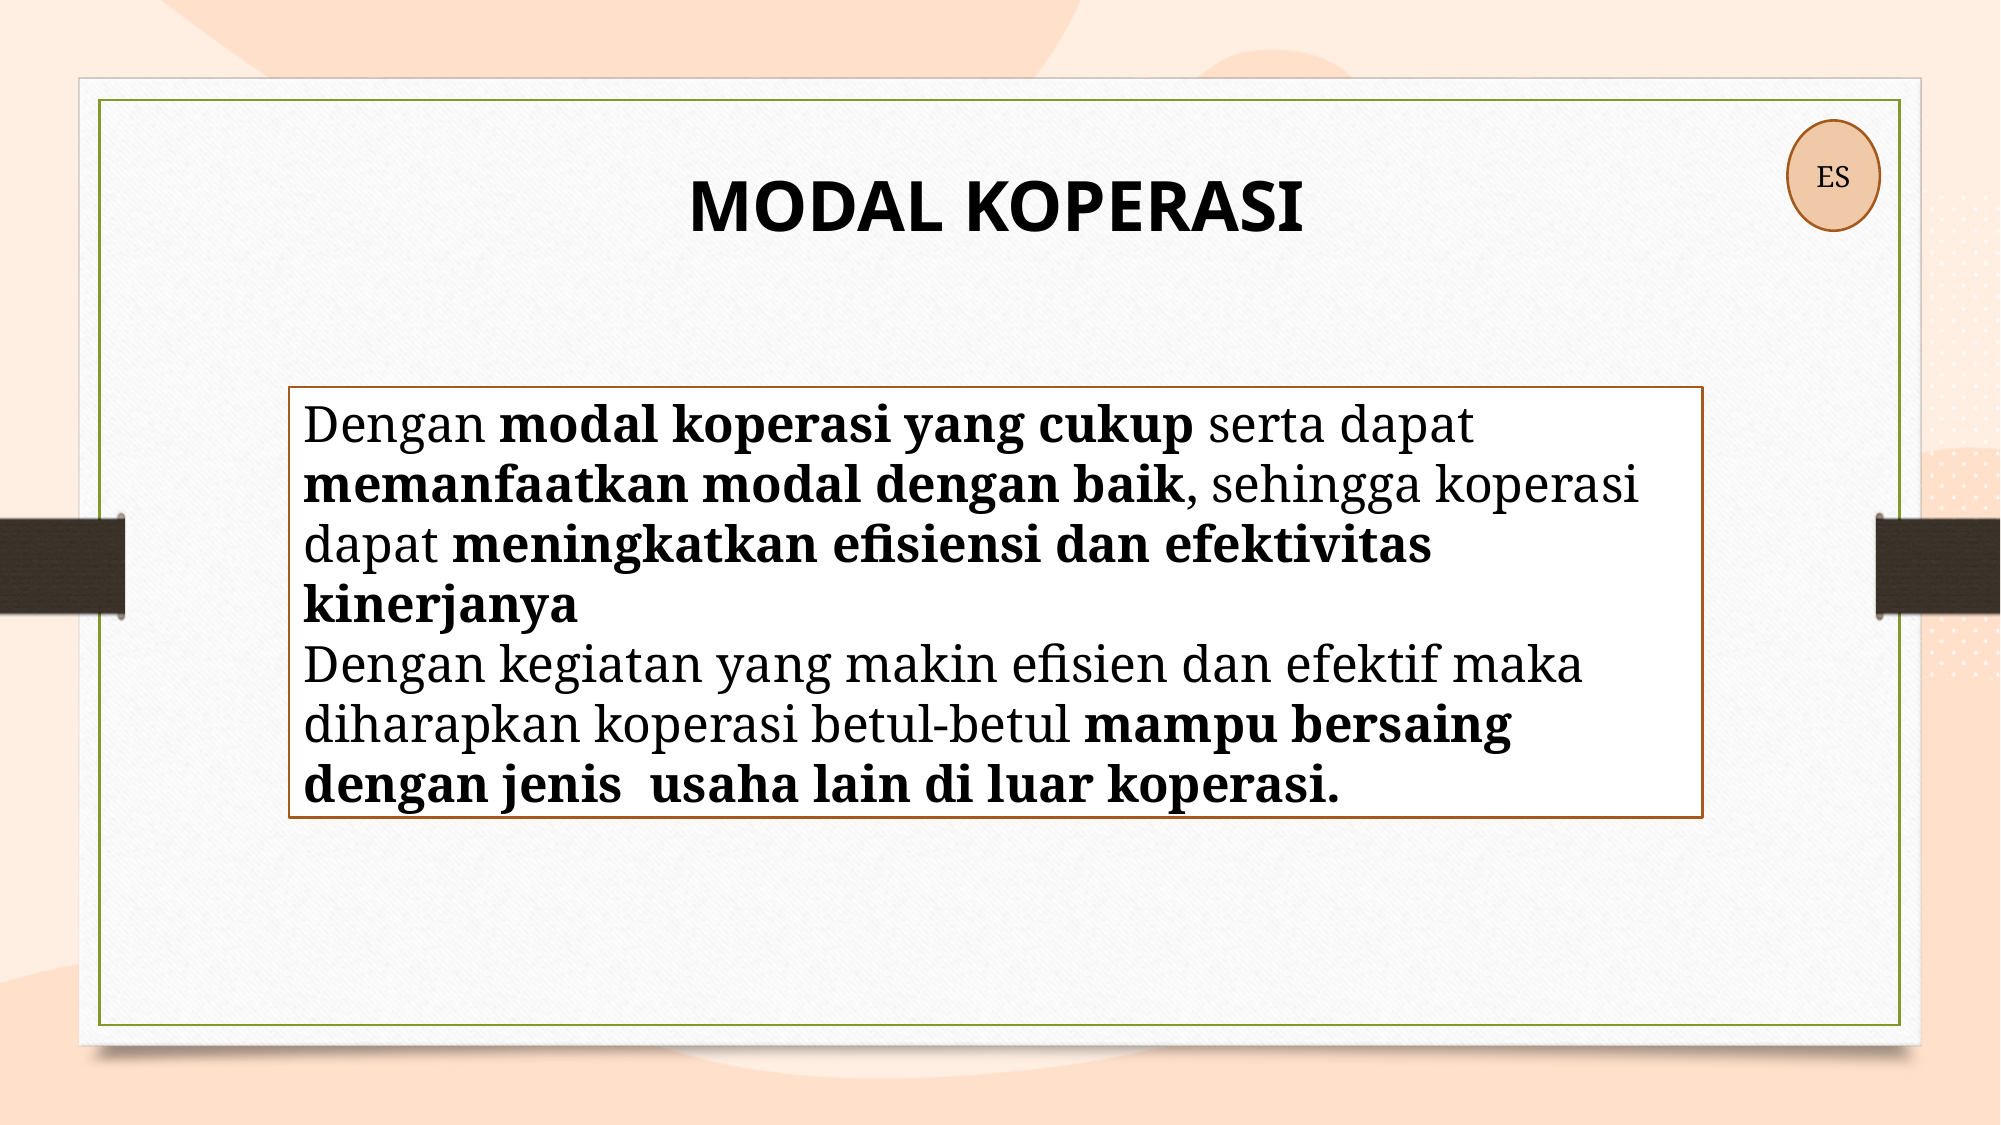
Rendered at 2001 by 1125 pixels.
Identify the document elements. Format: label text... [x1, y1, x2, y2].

text_box Dengan modal koperasi yang cukup serta dapat memanfaatkan modal dengan baik, sehingga koperasi dapat meningkatkan efisiensi dan efektivitas kinerjanya Dengan kegiatan yang makin efisien dan efektif maka diharapkan koperasi betul-betul mampu bersaing dengan jenis usaha lain di luar koperasi. [288, 386, 1704, 819]
text_box ES [1786, 119, 1882, 233]
subtitle MODAL KOPERASI [214, 154, 1778, 284]
picture [0, 0, 2001, 1125]
